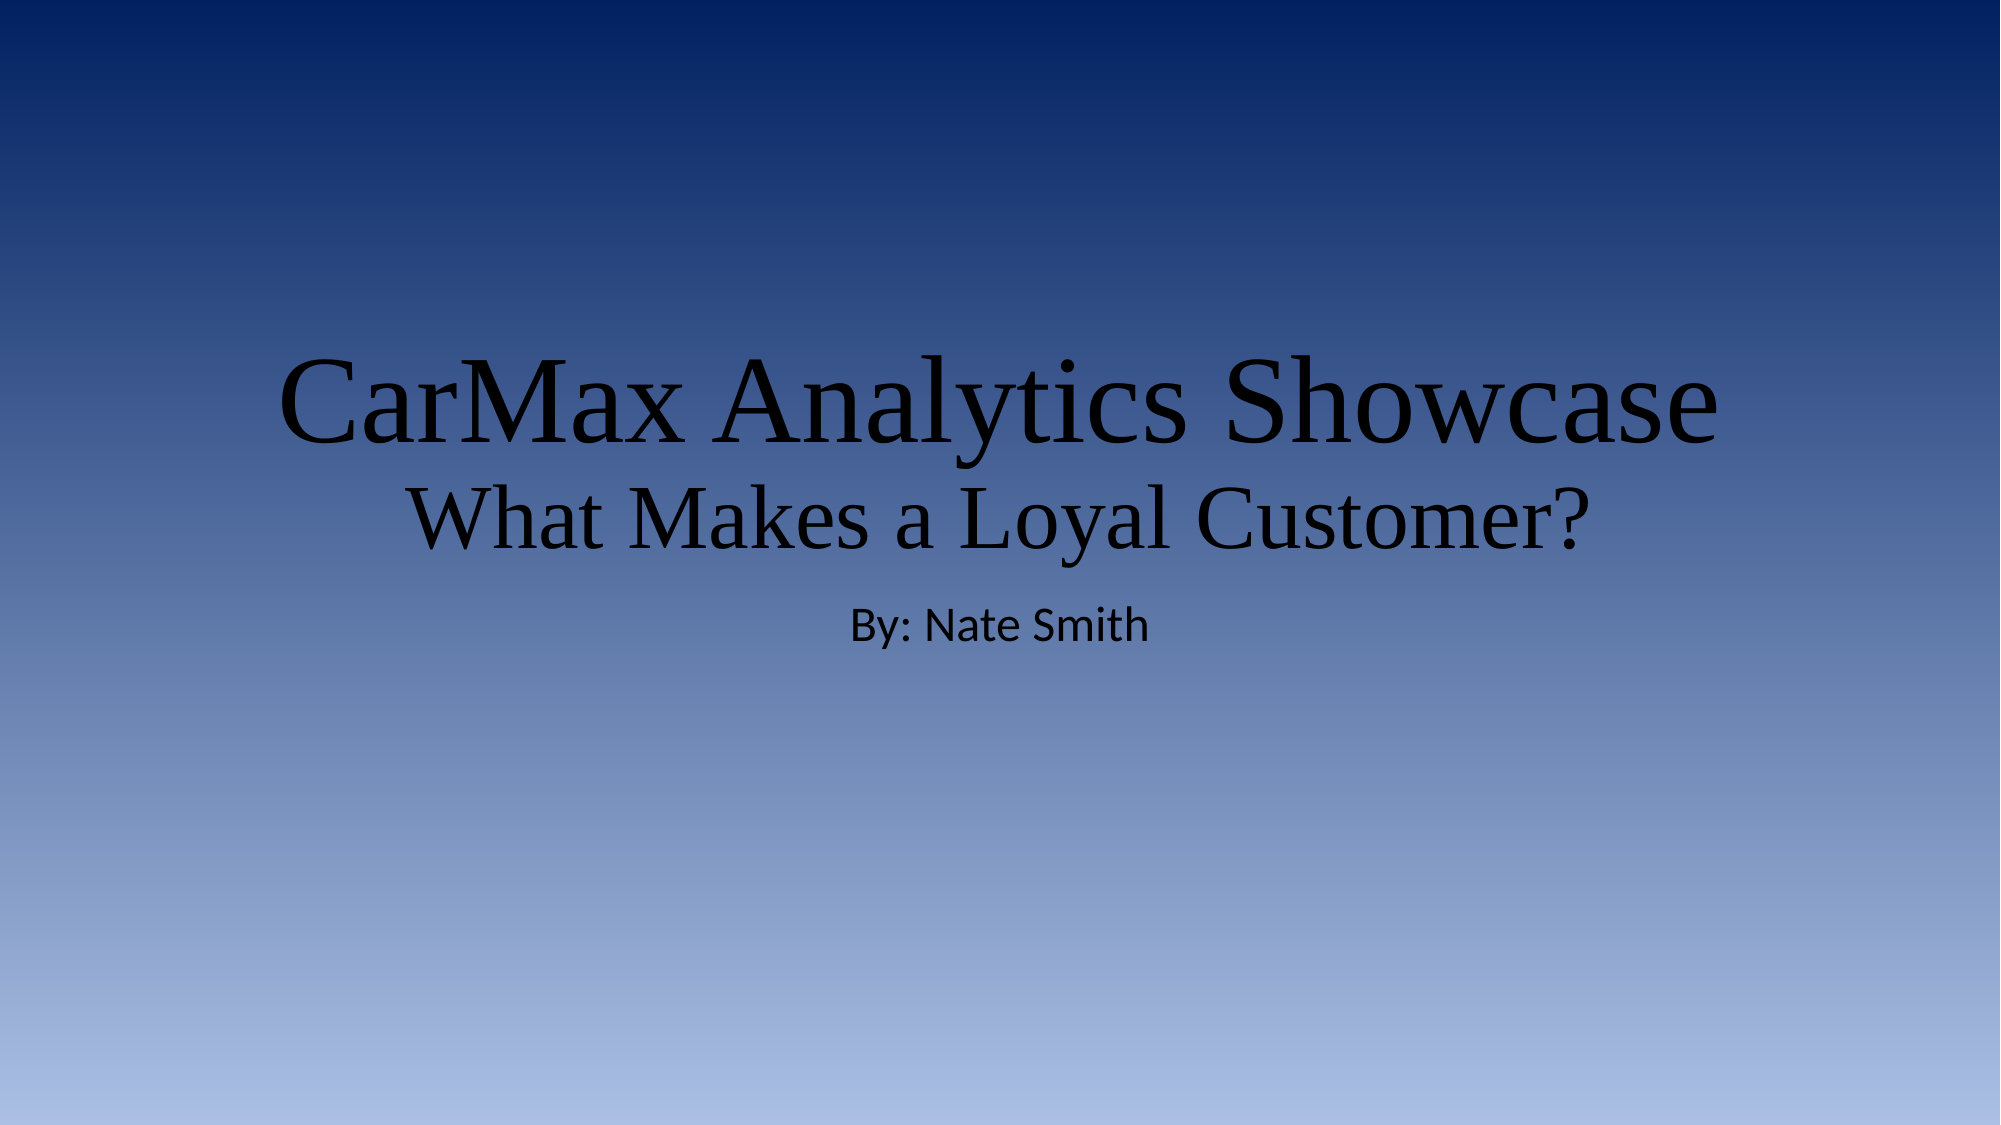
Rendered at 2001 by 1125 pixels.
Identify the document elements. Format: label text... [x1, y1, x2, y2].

title CarMax Analytics Showcase What Makes a Loyal Customer? [249, 184, 1750, 576]
subtitle By: Nate Smith [249, 590, 1750, 863]
